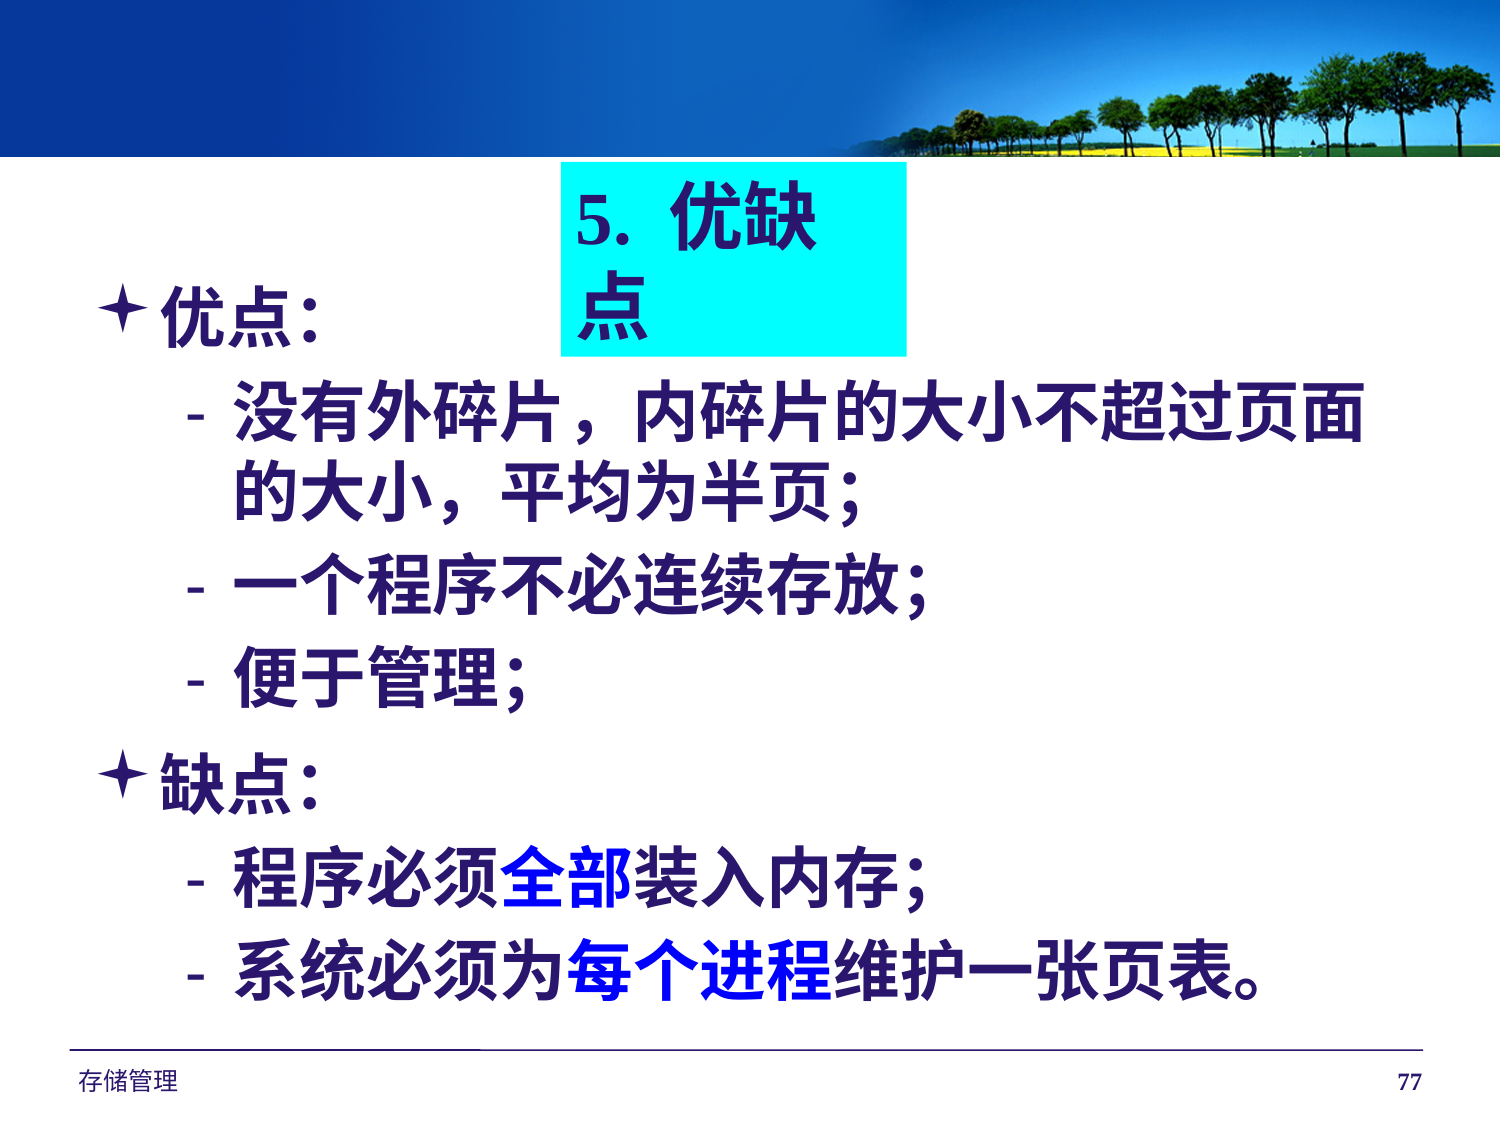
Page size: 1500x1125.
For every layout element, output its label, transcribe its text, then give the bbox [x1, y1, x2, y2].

text_box 5. 优缺点 [560, 161, 907, 268]
text_box 优点： 没有外碎片，内碎片的大小不超过页面的大小，平均为半页； 一个程序不必连续存放； 便于管理； 缺点： 程序必须全部装入内存； 系统必须为每个进程维护一张页表。 [78, 268, 1431, 1017]
footer 77 [962, 1057, 1438, 1095]
picture [0, 0, 1500, 157]
slide_number 存储管理 [63, 1057, 414, 1095]
